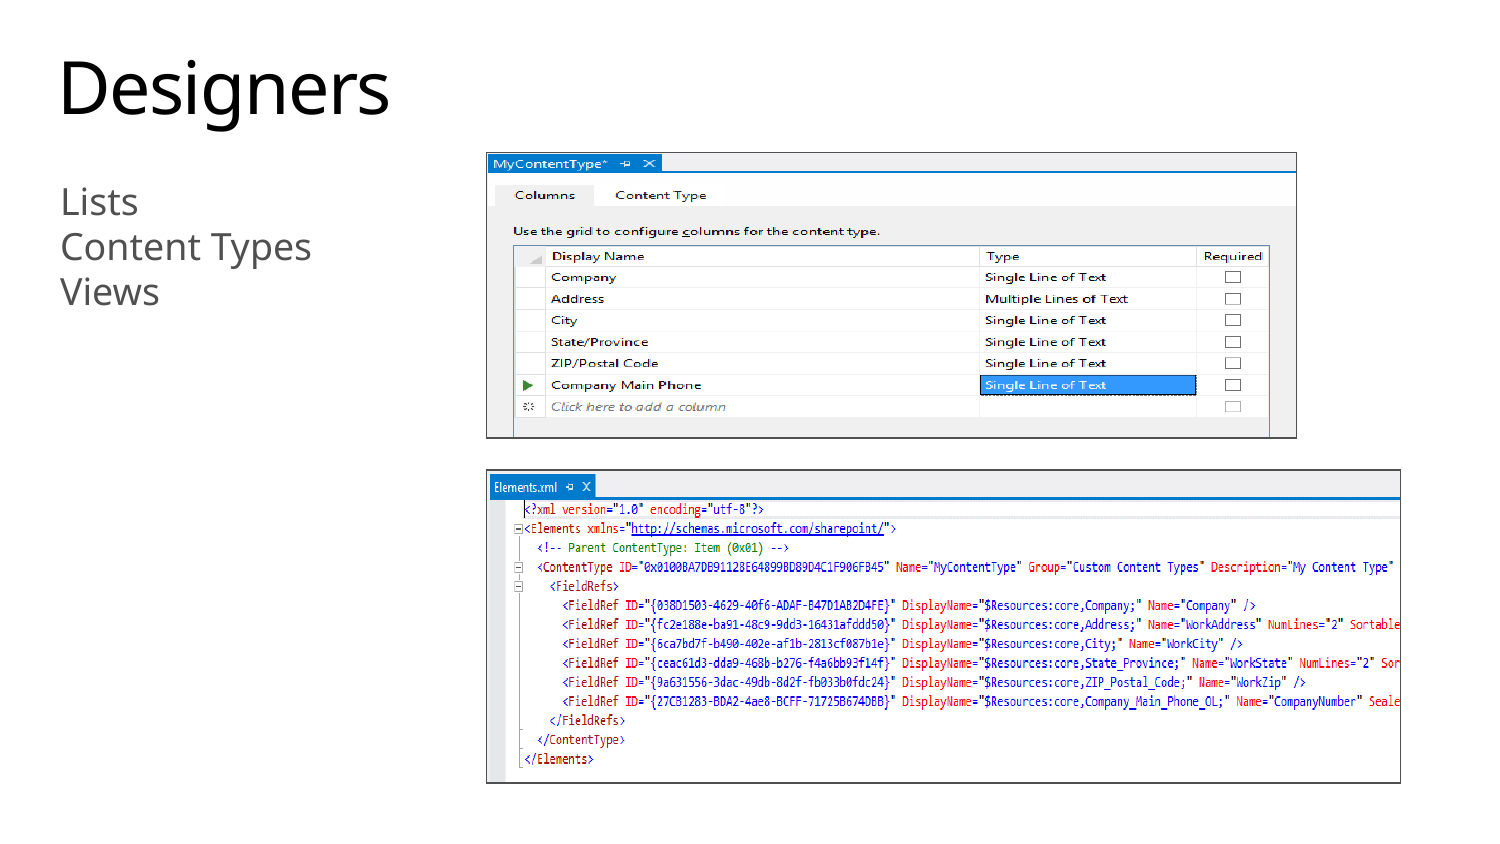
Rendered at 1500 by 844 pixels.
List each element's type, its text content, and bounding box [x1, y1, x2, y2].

picture [487, 470, 1401, 783]
picture [487, 152, 1296, 438]
text_box Lists Content Types Views [45, 170, 487, 321]
title Designers [33, 35, 1468, 147]
